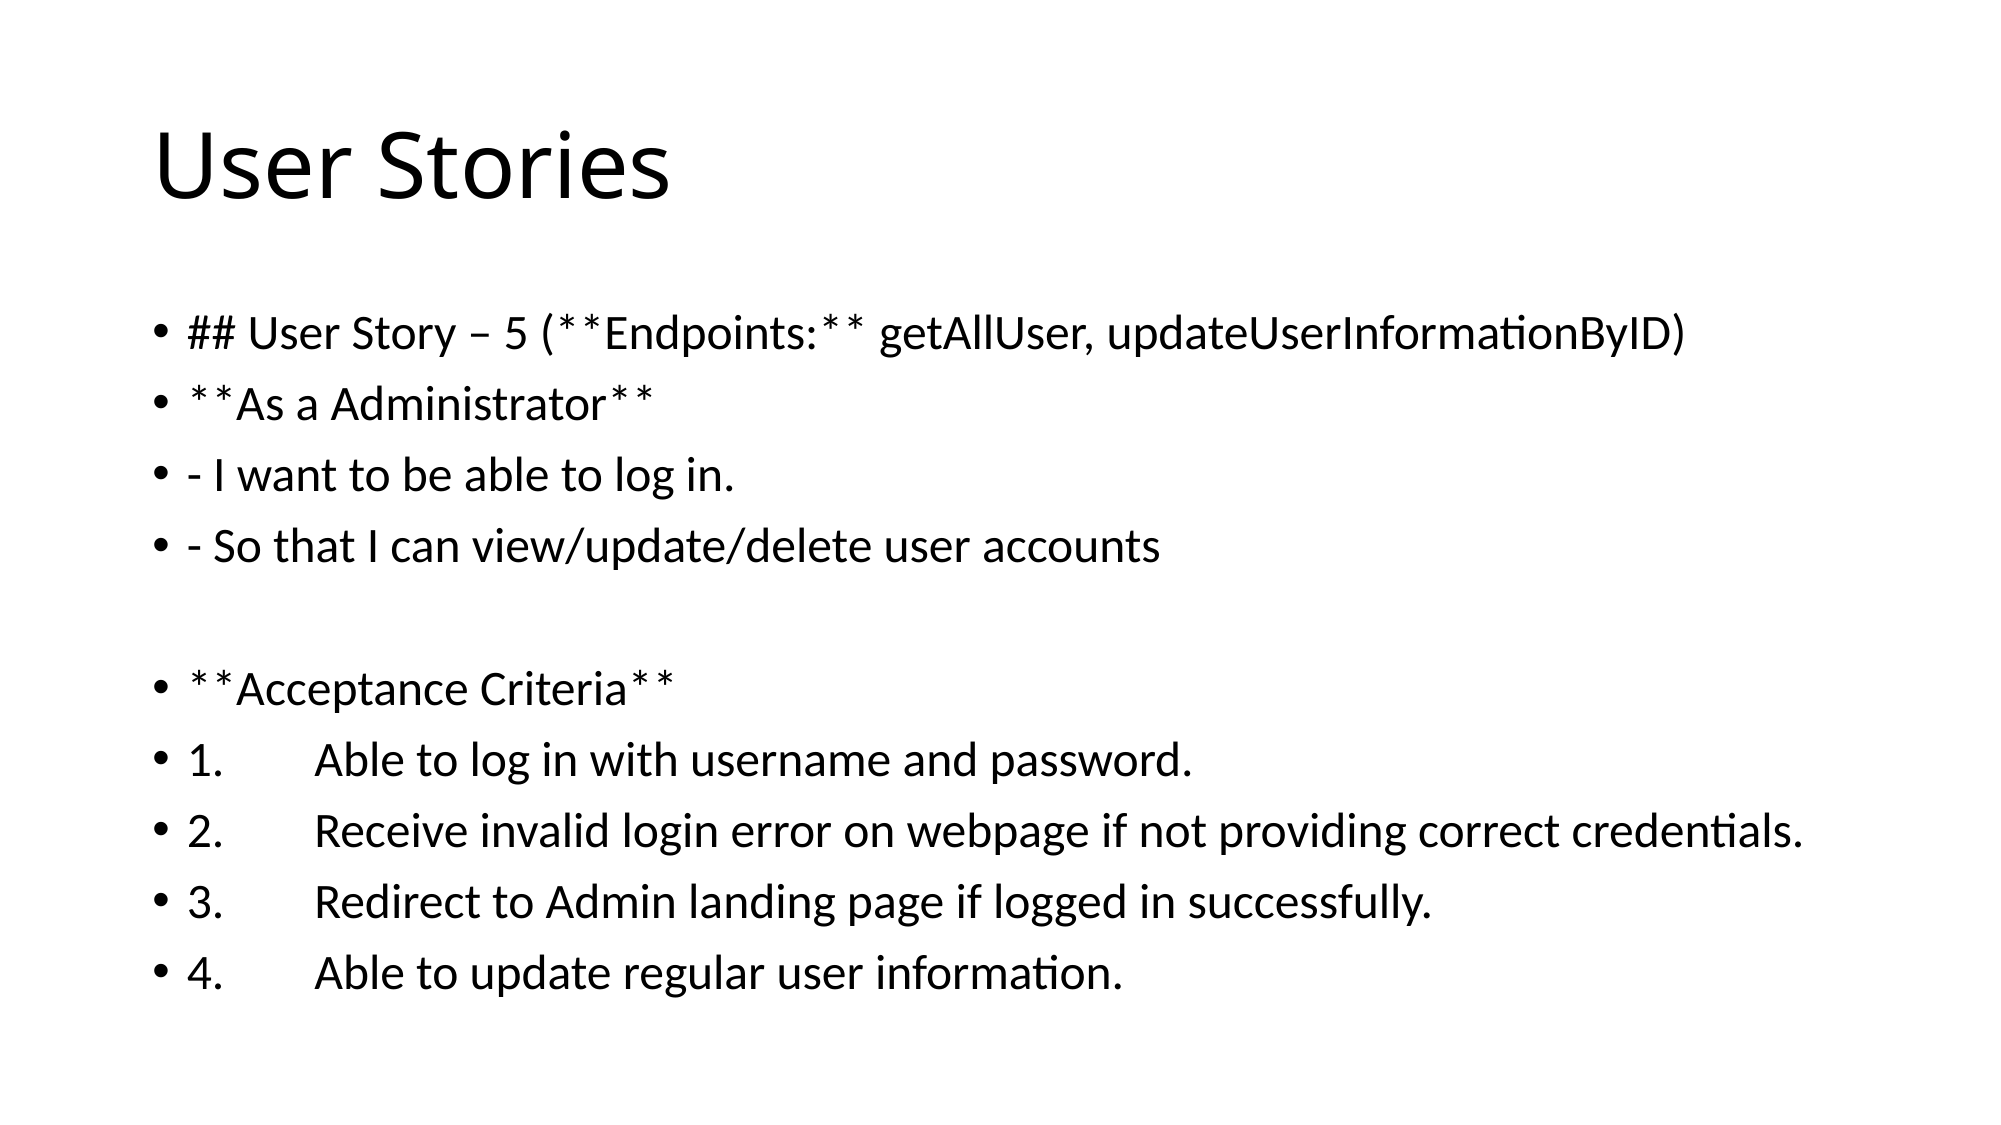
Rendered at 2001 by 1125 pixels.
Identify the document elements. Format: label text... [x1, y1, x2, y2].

title User Stories [137, 59, 1863, 278]
list ## User Story – 5 (**Endpoints:** getAllUser, updateUserInformationByID) **As a Administrator** - I want to be able to log in. - So that I can view/update/delete user accounts **Acceptance Criteria** 1. Able to log in with username and password. 2. Receive invalid login error on webpage if not providing correct credentials. 3. Redirect to Admin landing page if logged in successfully. 4. Able to update regular user information. [137, 299, 1863, 1014]
